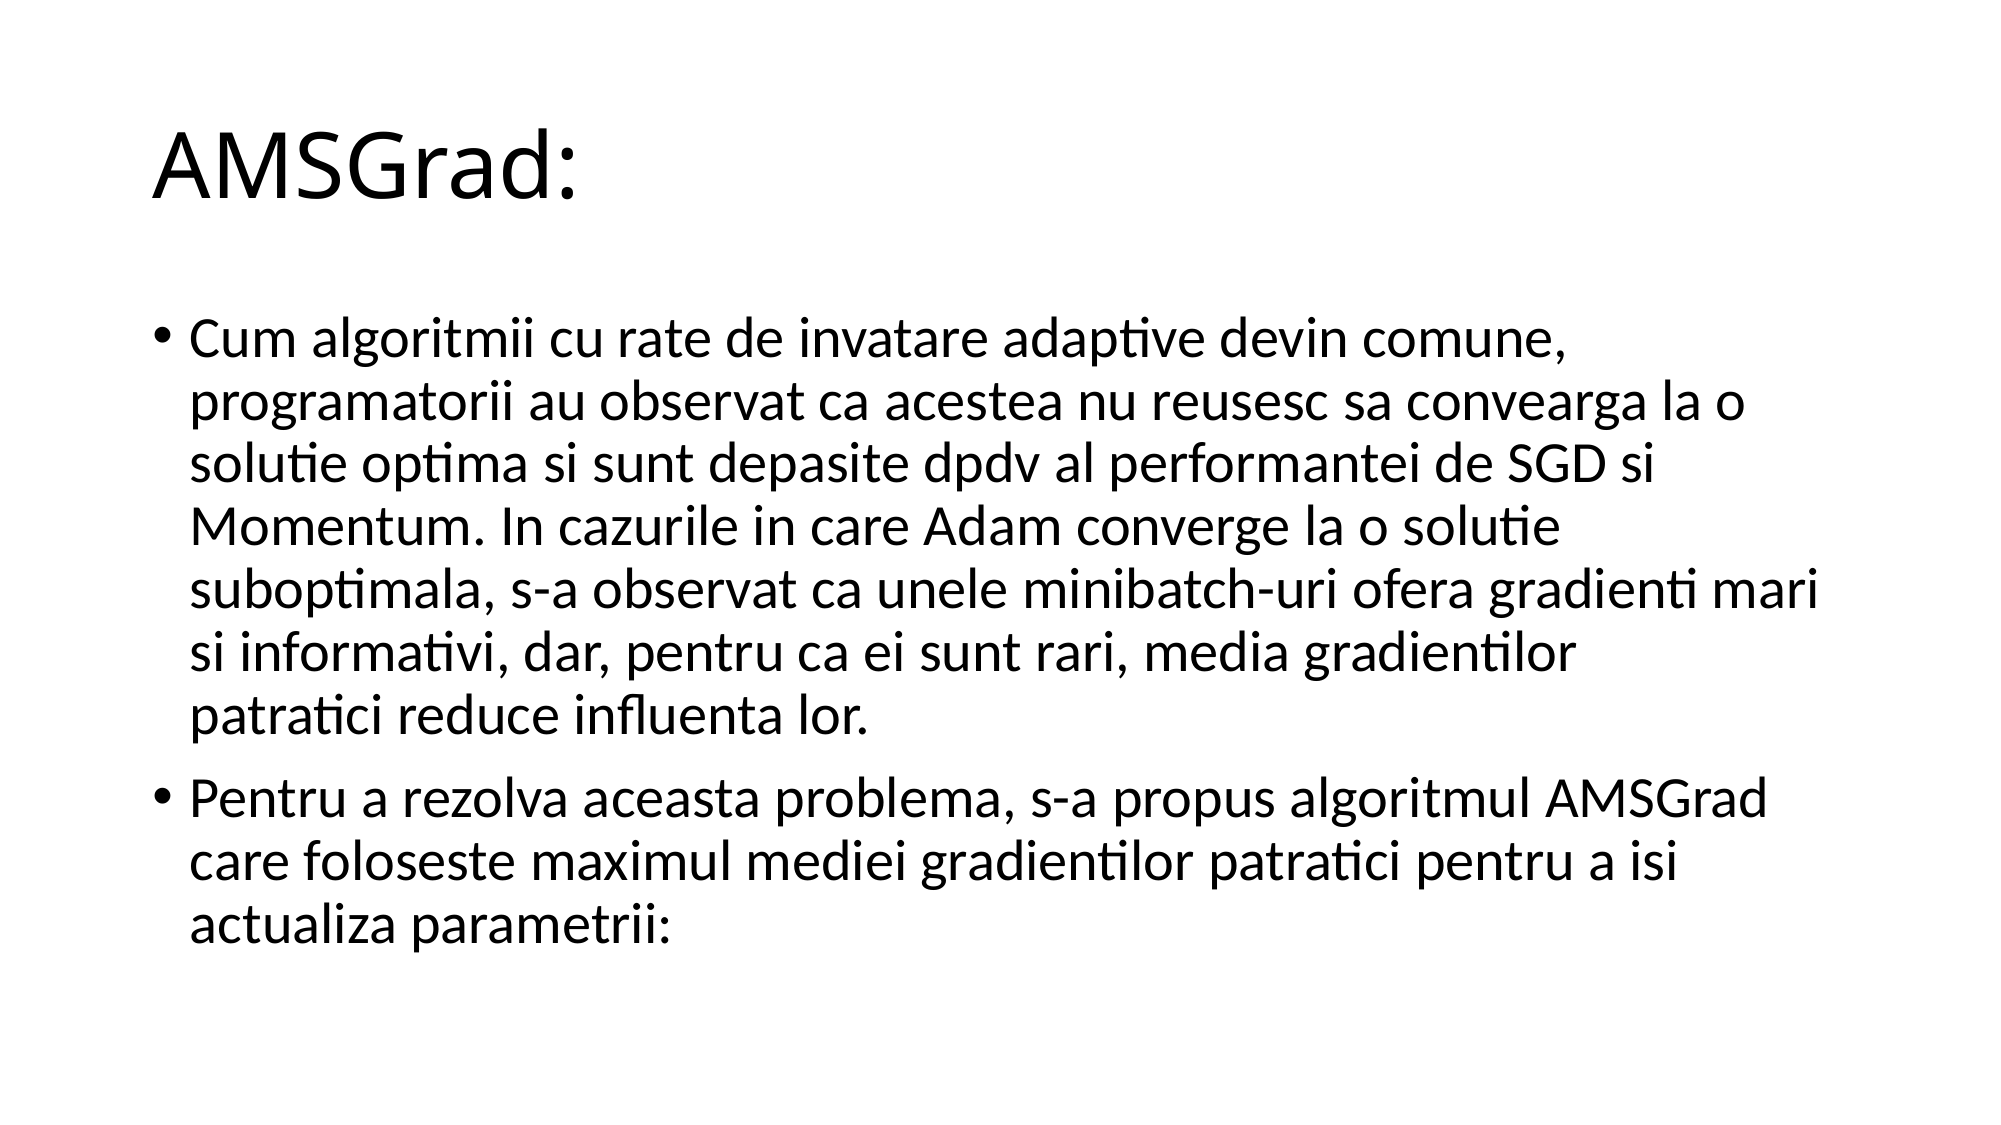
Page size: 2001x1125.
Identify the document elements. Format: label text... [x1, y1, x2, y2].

title AMSGrad: [137, 59, 1863, 278]
list Cum algoritmii cu rate de invatare adaptive devin comune, programatorii au observat ca acestea nu reusesc sa convearga la o solutie optima si sunt depasite dpdv al performantei de SGD si Momentum. In cazurile in care Adam converge la o solutie suboptimala, s-a observat ca unele minibatch-uri ofera gradienti mari si informativi, dar, pentru ca ei sunt rari, media gradientilor patratici reduce influenta lor. Pentru a rezolva aceasta problema, s-a propus algoritmul AMSGrad care foloseste maximul mediei gradientilor patratici pentru a isi actualiza parametrii: [137, 299, 1863, 1014]
